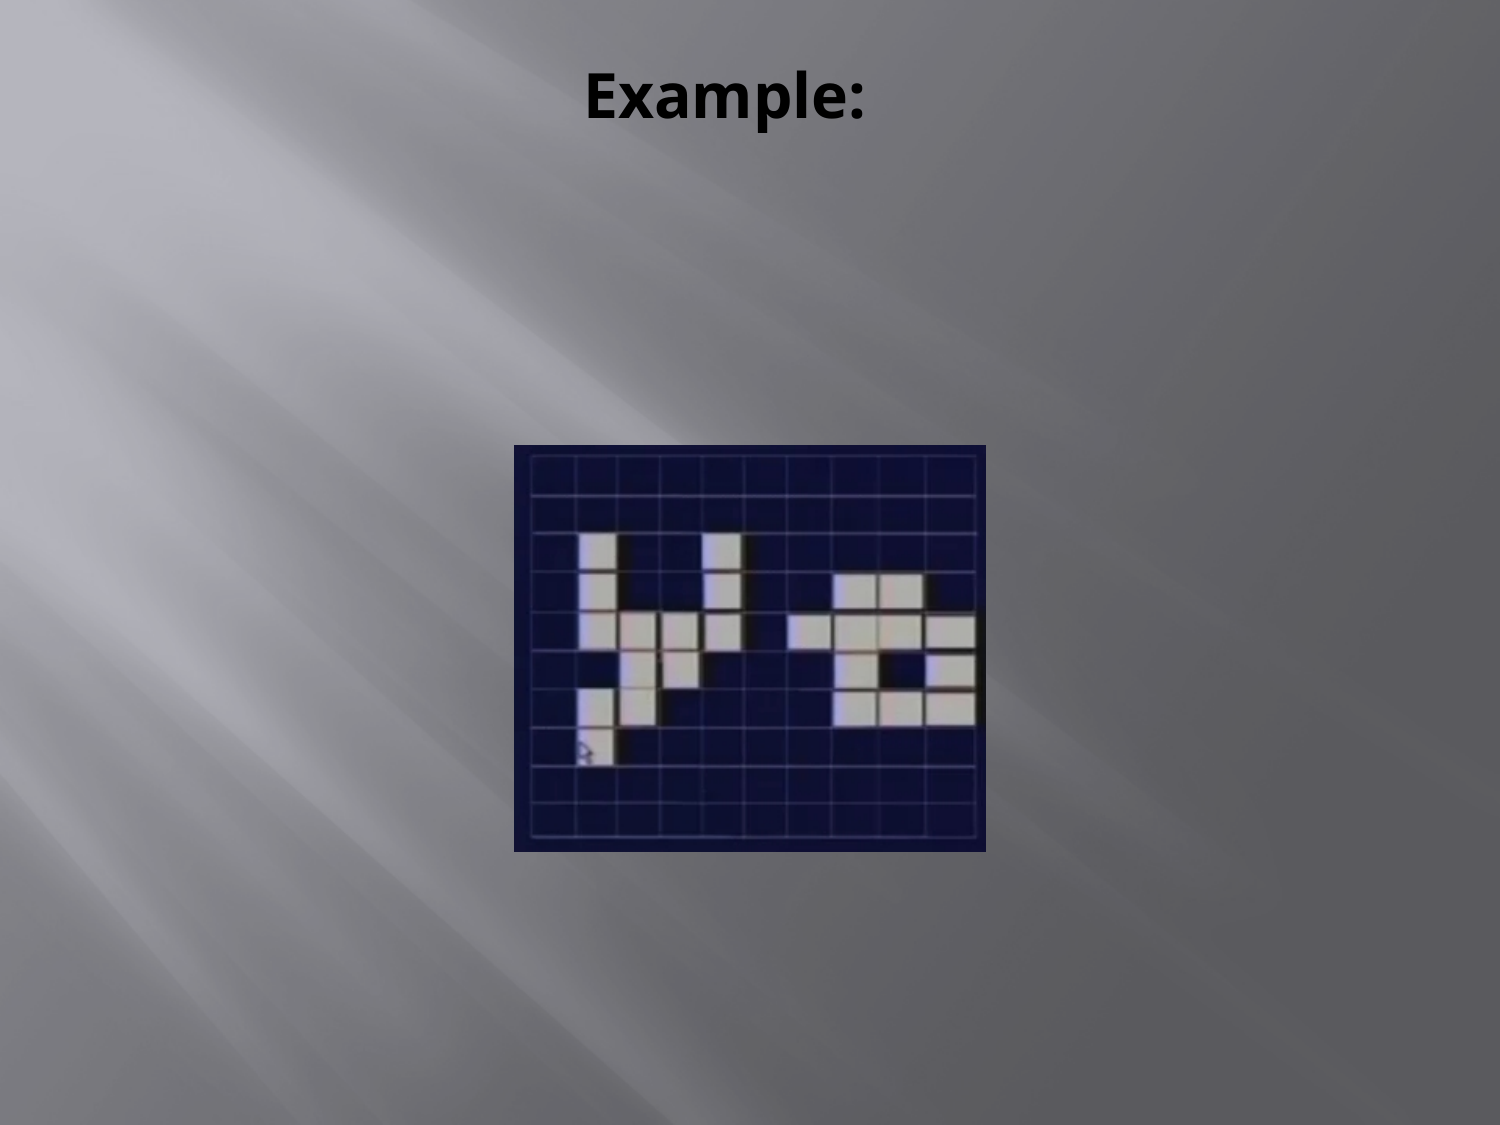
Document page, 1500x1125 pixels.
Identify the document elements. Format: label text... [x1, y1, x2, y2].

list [513, 445, 987, 853]
title Example: [87, 37, 1363, 150]
